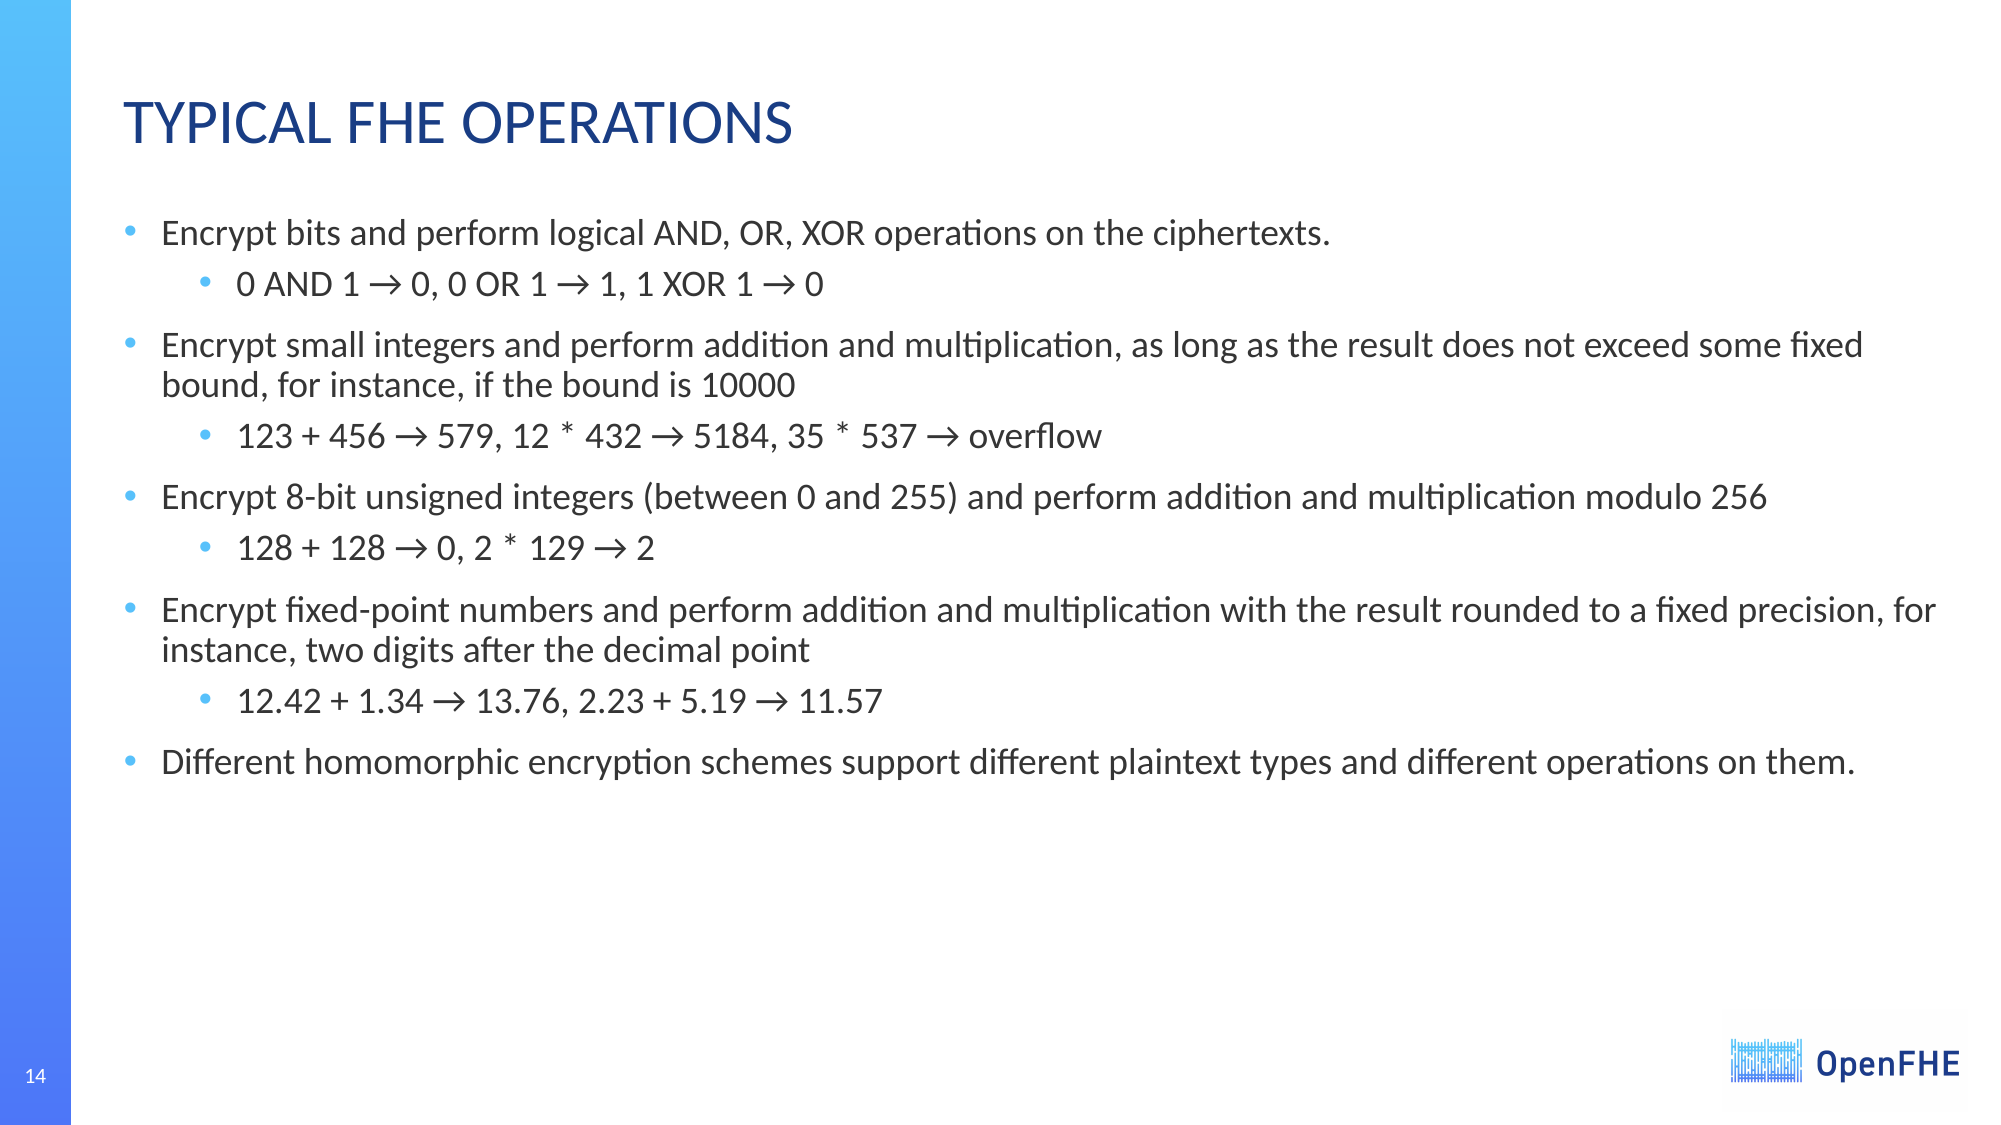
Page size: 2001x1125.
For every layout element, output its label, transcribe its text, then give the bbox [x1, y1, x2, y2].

title TYPICAL FHE OPERATIONS [108, 80, 1968, 165]
list Encrypt bits and perform logical AND, OR, XOR operations on the ciphertexts. 0 AND 1 → 0, 0 OR 1 → 1, 1 XOR 1 → 0 Encrypt small integers and perform addition and multiplication, as long as the result does not exceed some fixed bound, for instance, if the bound is 10000 123 + 456 → 579, 12 * 432 → 5184, 35 * 537 → overflow Encrypt 8-bit unsigned integers (between 0 and 255) and perform addition and multiplication modulo 256 128 + 128 → 0, 2 * 129 → 2 Encrypt fixed-point numbers and perform addition and multiplication with the result rounded to a fixed precision, for instance, two digits after the decimal point 12.42 + 1.34 → 13.76, 2.23 + 5.19 → 11.57 Different homomorphic encryption schemes support different plaintext types and different operations on them. [108, 205, 1968, 1028]
picture [1722, 1028, 1968, 1112]
